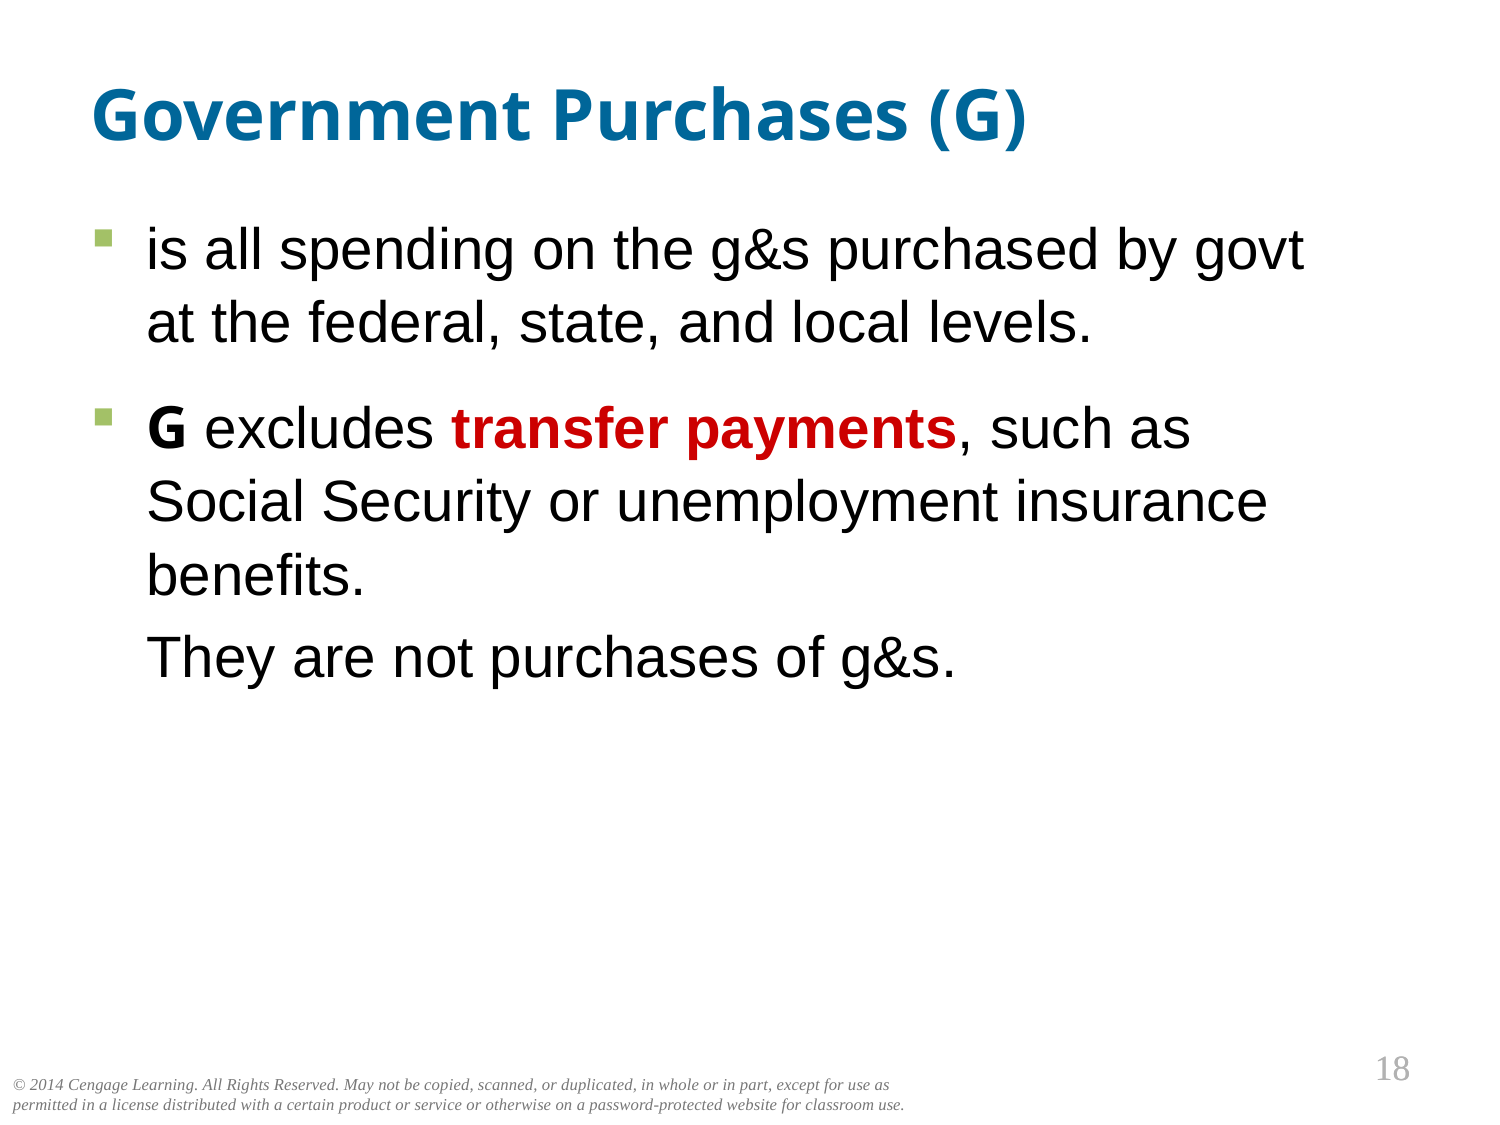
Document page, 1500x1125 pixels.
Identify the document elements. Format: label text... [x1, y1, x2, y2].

list is all spending on the g&s purchased by govt at the federal, state, and local levels. G excludes transfer payments, such as Social Security or unemployment insurance benefits. They are not purchases of g&s. [75, 200, 1425, 1017]
title Government Purchases (G) [75, 37, 1425, 188]
